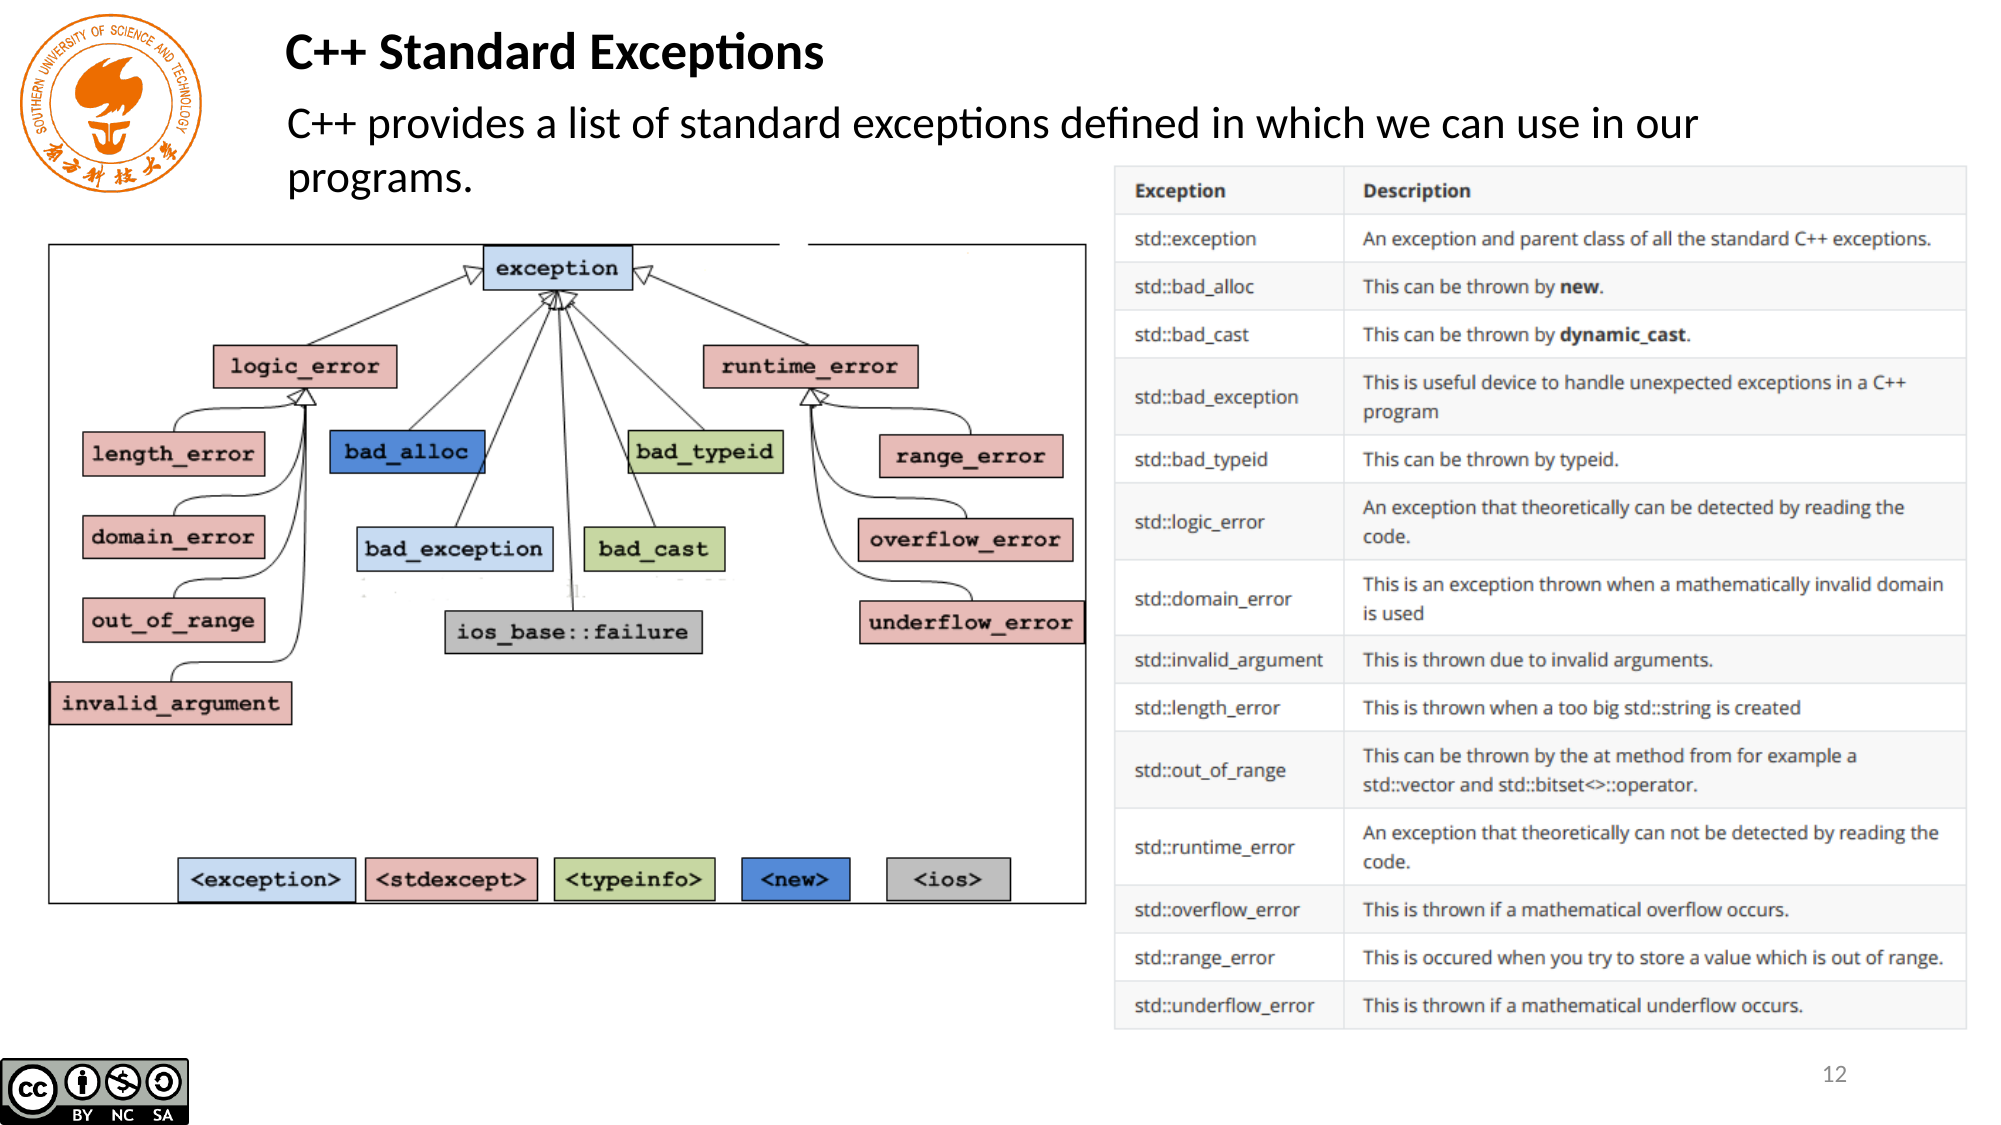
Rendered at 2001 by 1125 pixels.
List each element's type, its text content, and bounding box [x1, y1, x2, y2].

text_box C++ provides a list of standard exceptions defined in which we can use in our programs. [248, 83, 1734, 157]
picture [18, 11, 202, 194]
picture [37, 157, 1976, 1040]
text_box C++ Standard Exceptions [231, 9, 880, 95]
slide_number 12 [1412, 1042, 1863, 1103]
picture [0, 1058, 189, 1125]
